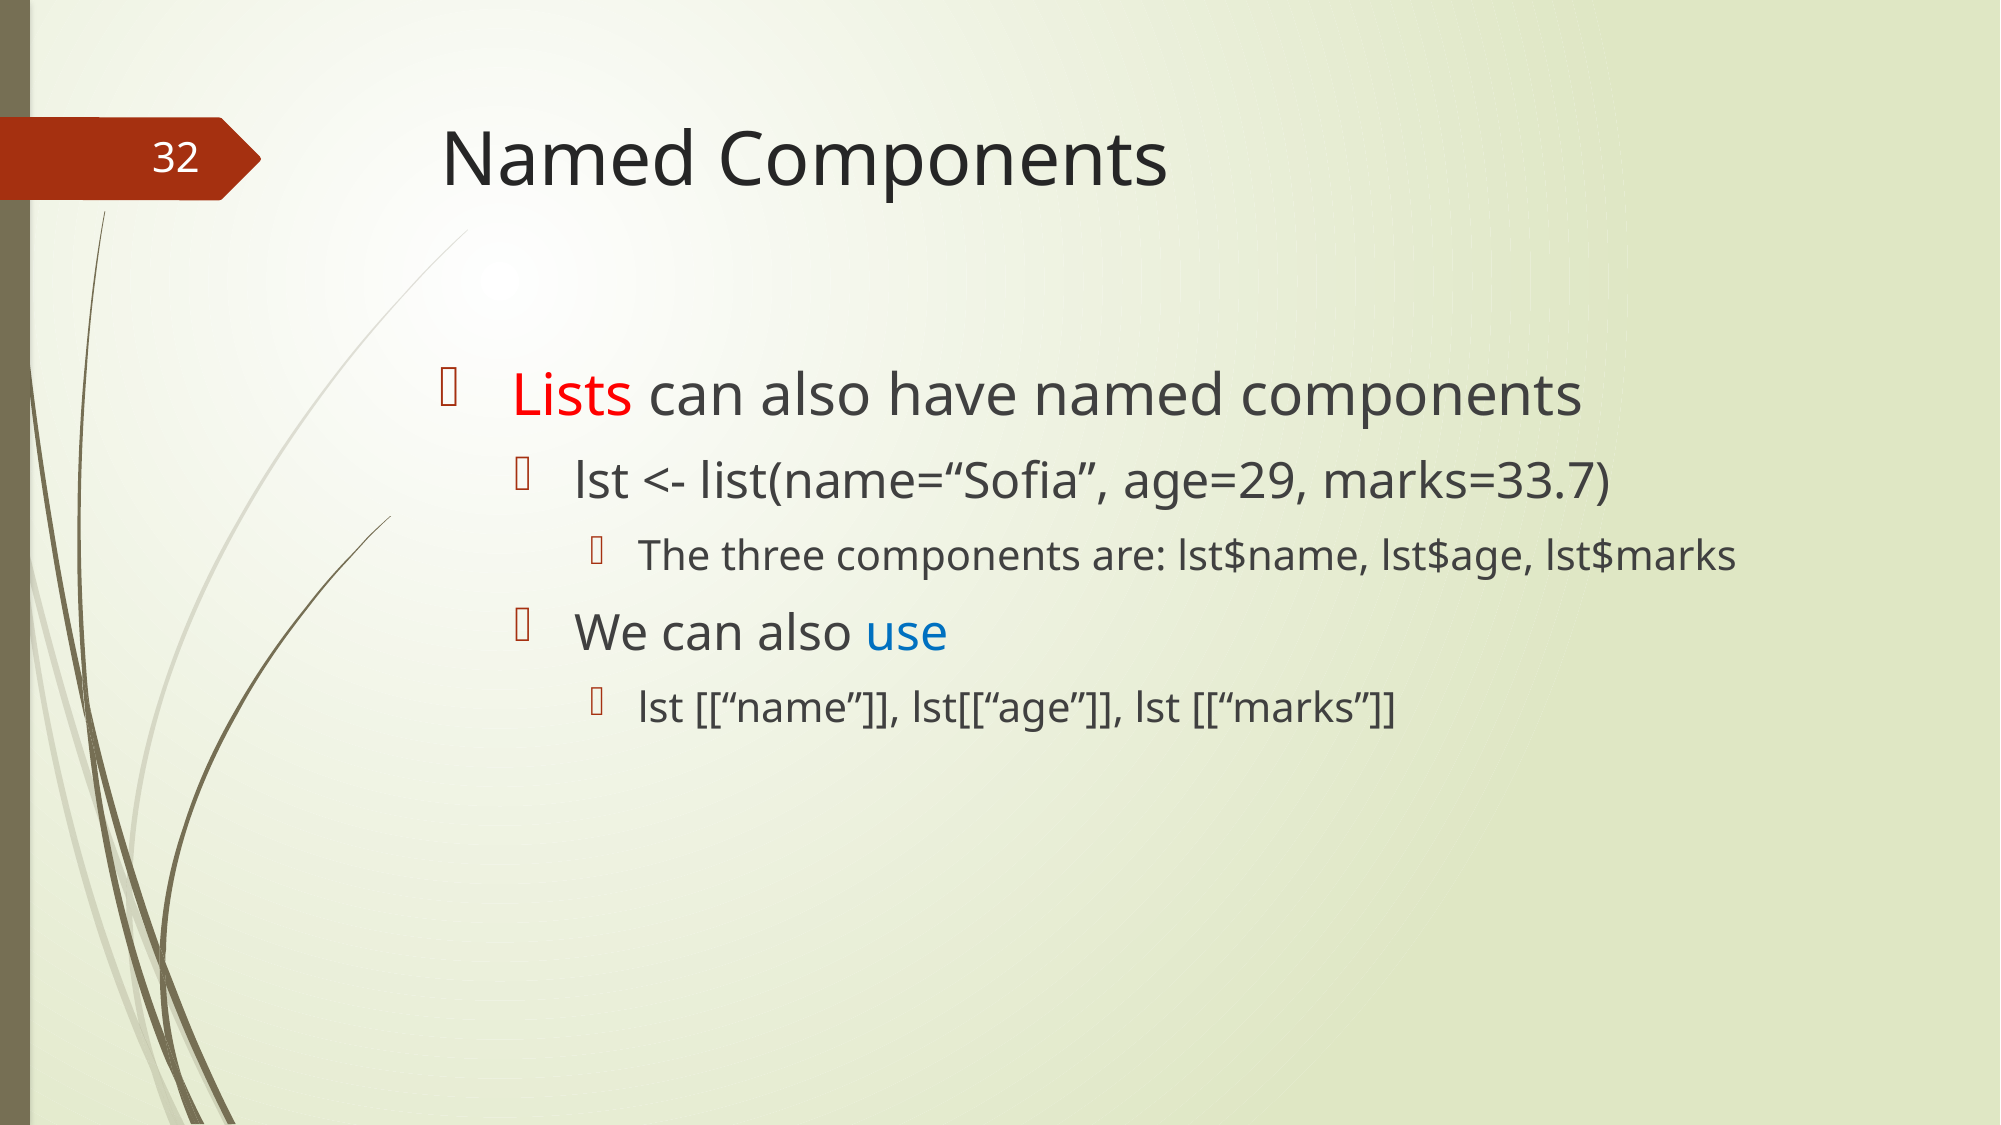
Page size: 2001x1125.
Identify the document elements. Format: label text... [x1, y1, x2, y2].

slide_number 32 [87, 129, 216, 190]
title Named Components [425, 102, 1888, 313]
list Lists can also have named components lst <- list(name=“Sofia”, age=29, marks=33.7) The three components are: lst$name, lst$age, lst$marks We can also use lst [[“name”]], lst[[“age”]], lst [[“marks”]] [424, 350, 1888, 970]
